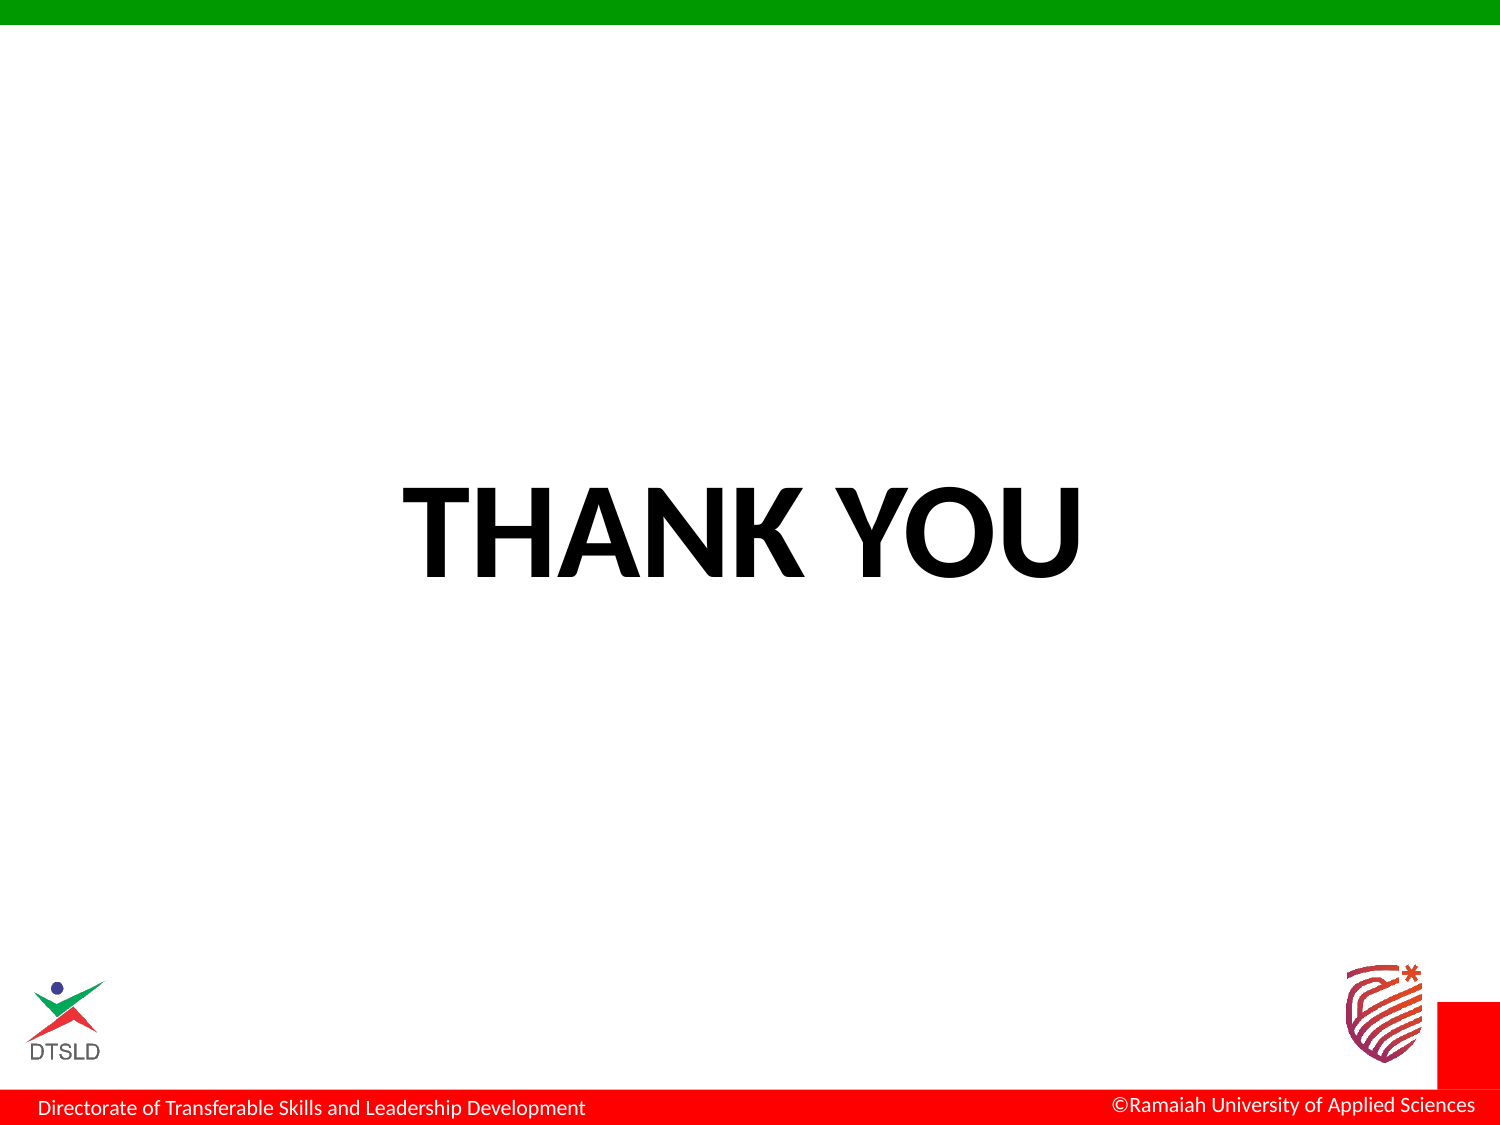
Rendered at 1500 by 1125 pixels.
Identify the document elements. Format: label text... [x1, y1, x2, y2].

text_box THANK YOU [387, 432, 1158, 613]
picture [14, 948, 116, 1092]
picture [1346, 964, 1422, 1063]
